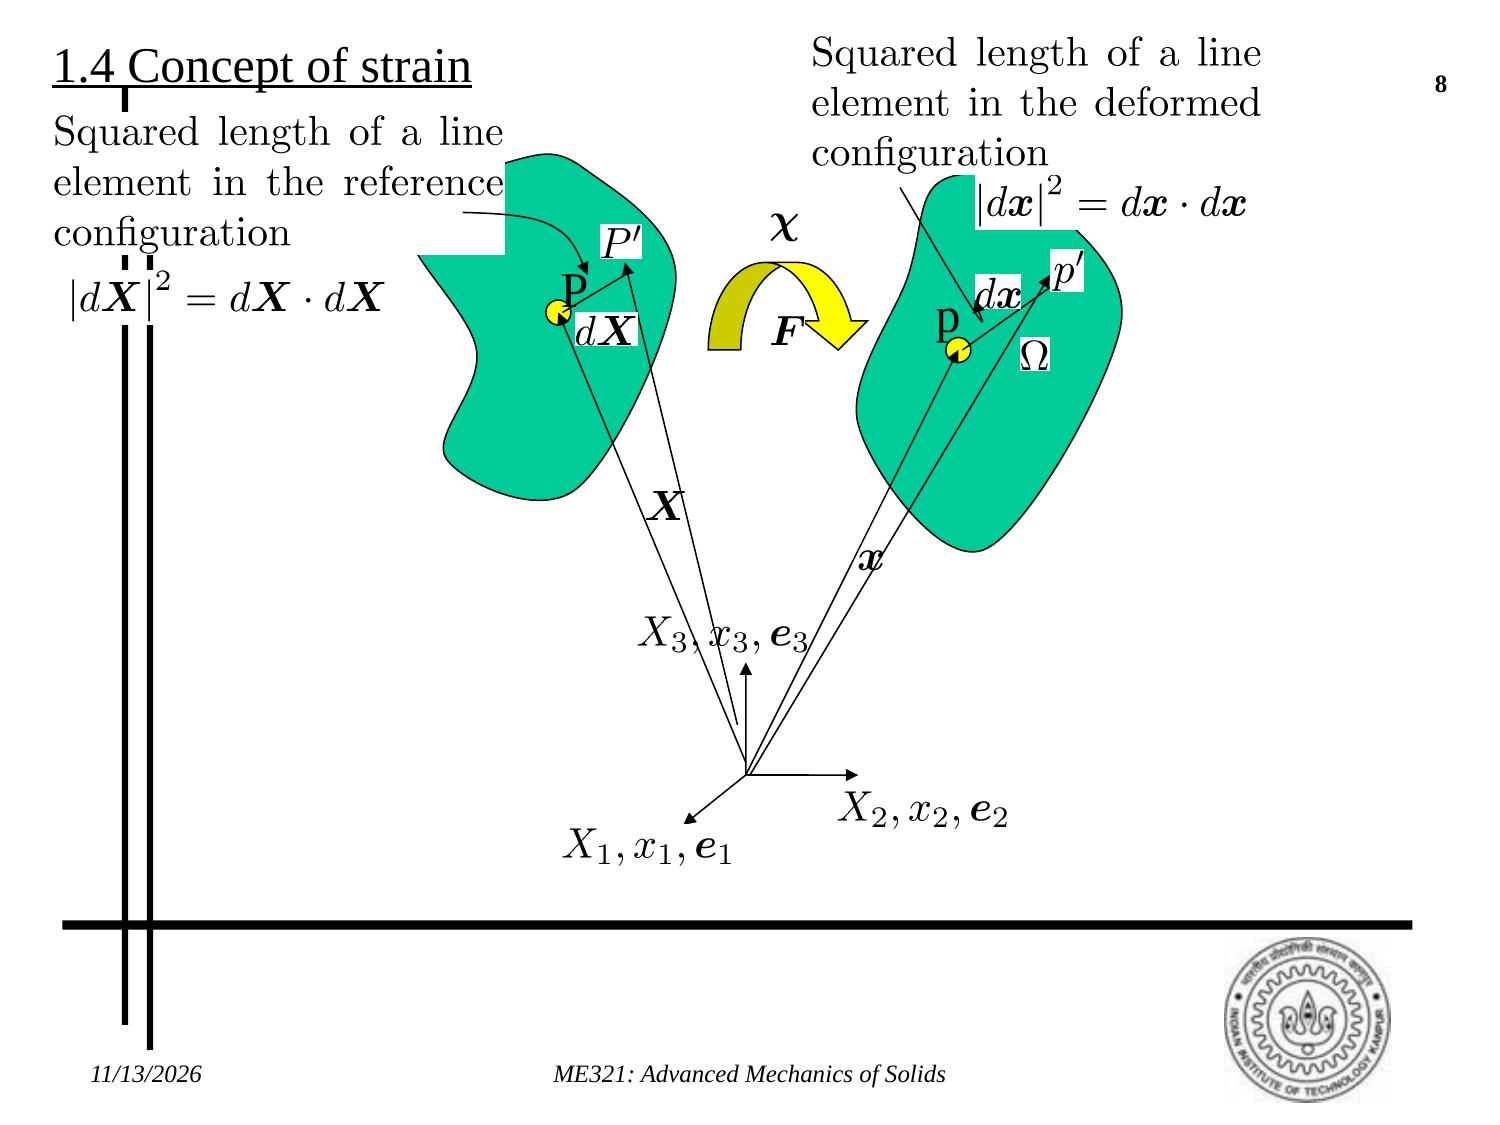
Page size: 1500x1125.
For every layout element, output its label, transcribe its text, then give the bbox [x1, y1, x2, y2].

picture [599, 224, 642, 259]
slide_number 8 [1387, 50, 1463, 116]
picture [1224, 937, 1391, 1103]
footer ME321: Advanced Mechanics of Solids [512, 1042, 988, 1103]
picture [974, 274, 1021, 309]
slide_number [75, 1042, 425, 1103]
picture [70, 270, 388, 326]
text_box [399, 149, 1132, 867]
text_box 1.4 Concept of strain [37, 24, 875, 100]
picture [808, 33, 1263, 230]
picture [574, 312, 638, 346]
picture [49, 112, 505, 255]
picture [1049, 249, 1084, 292]
